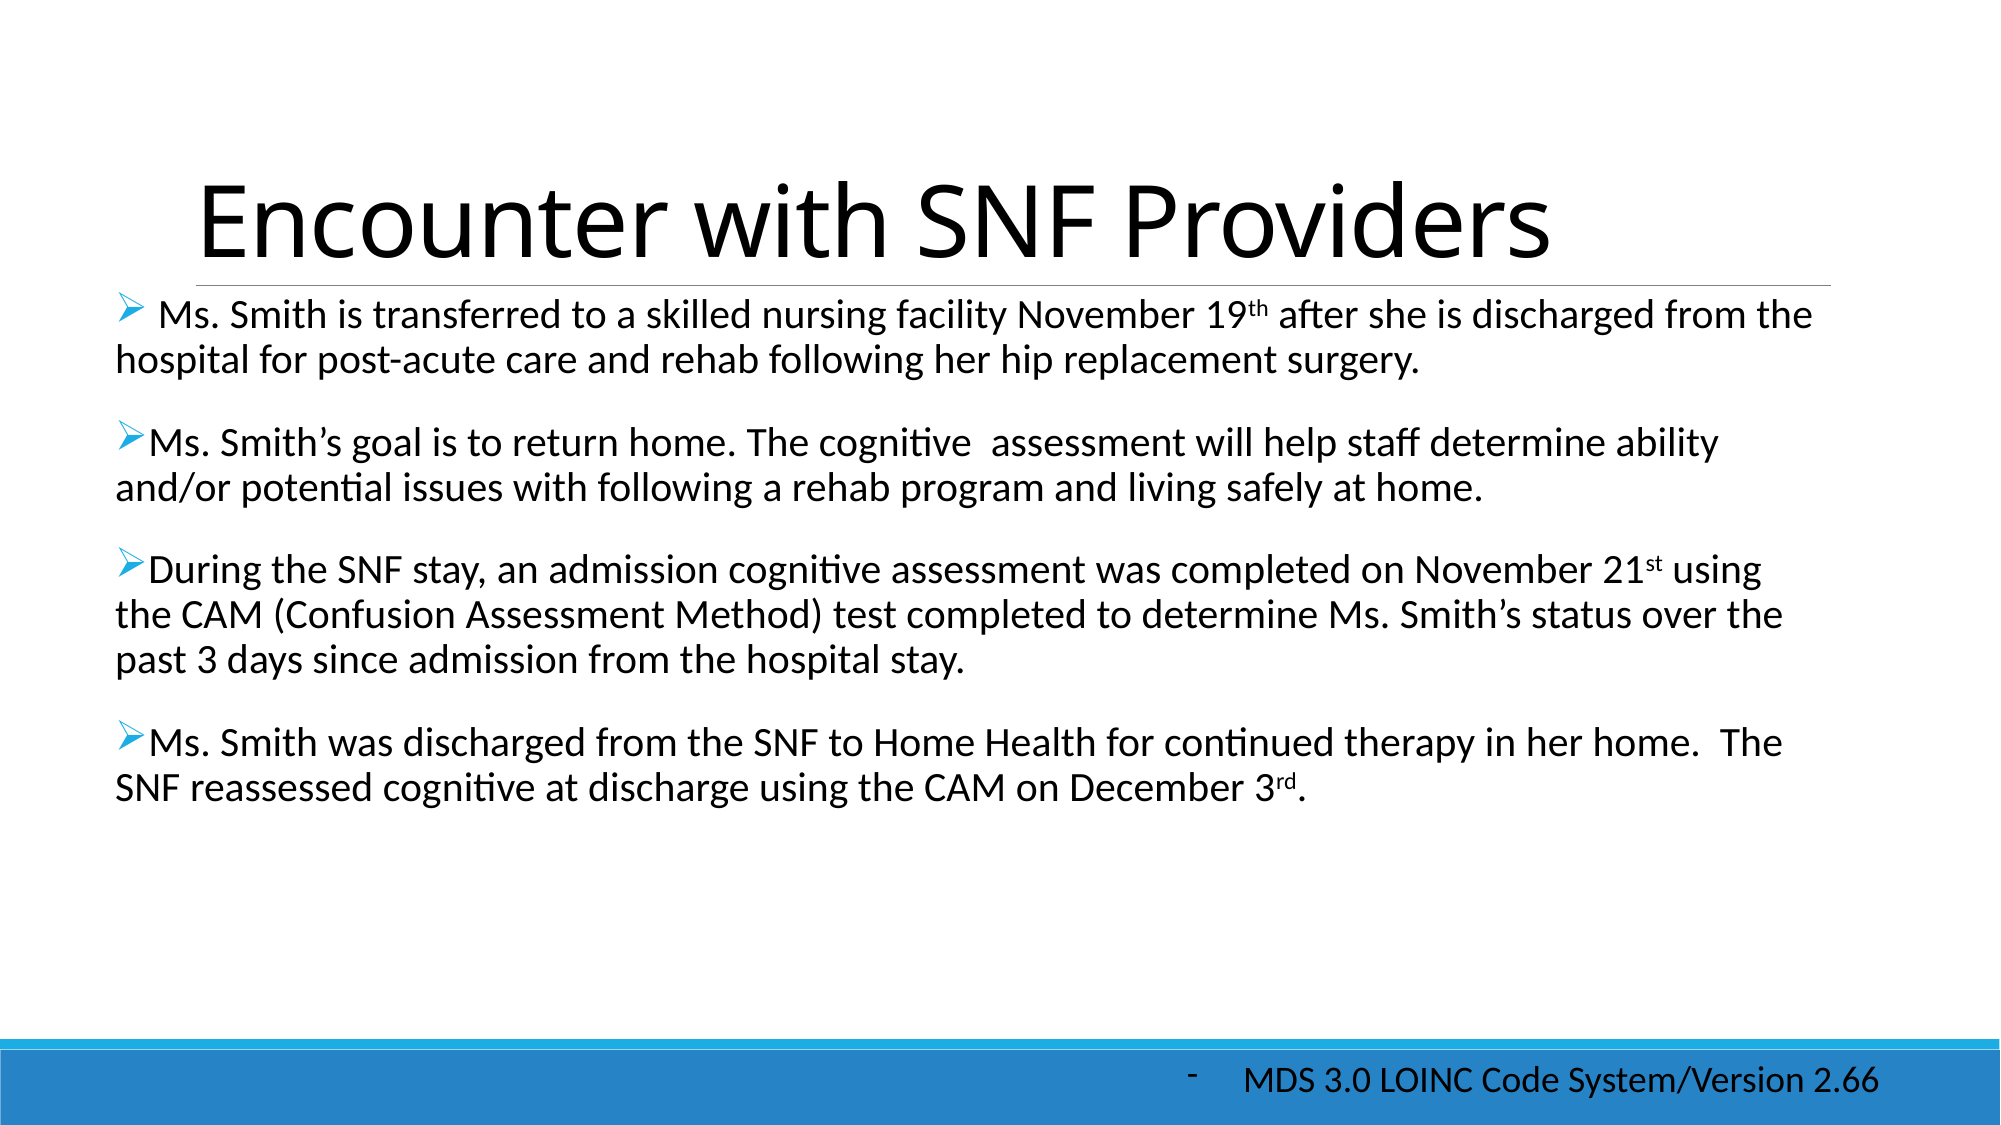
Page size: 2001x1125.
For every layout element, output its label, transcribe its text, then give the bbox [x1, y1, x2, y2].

list Ms. Smith is transferred to a skilled nursing facility November 19th after she is discharged from the hospital for post-acute care and rehab following her hip replacement surgery. Ms. Smith’s goal is to return home. The cognitive assessment will help staff determine ability and/or potential issues with following a rehab program and living safely at home. During the SNF stay, an admission cognitive assessment was completed on November 21st using the CAM (Confusion Assessment Method) test completed to determine Ms. Smith’s status over the past 3 days since admission from the hospital stay. Ms. Smith was discharged from the SNF to Home Health for continued therapy in her home. The SNF reassessed cognitive at discharge using the CAM on December 3rd. [115, 285, 1820, 943]
title Encounter with SNF Providers [180, 47, 1830, 285]
text_box MDS 3.0 LOINC Code System/Version 2.66 [1172, 1047, 1896, 1108]
